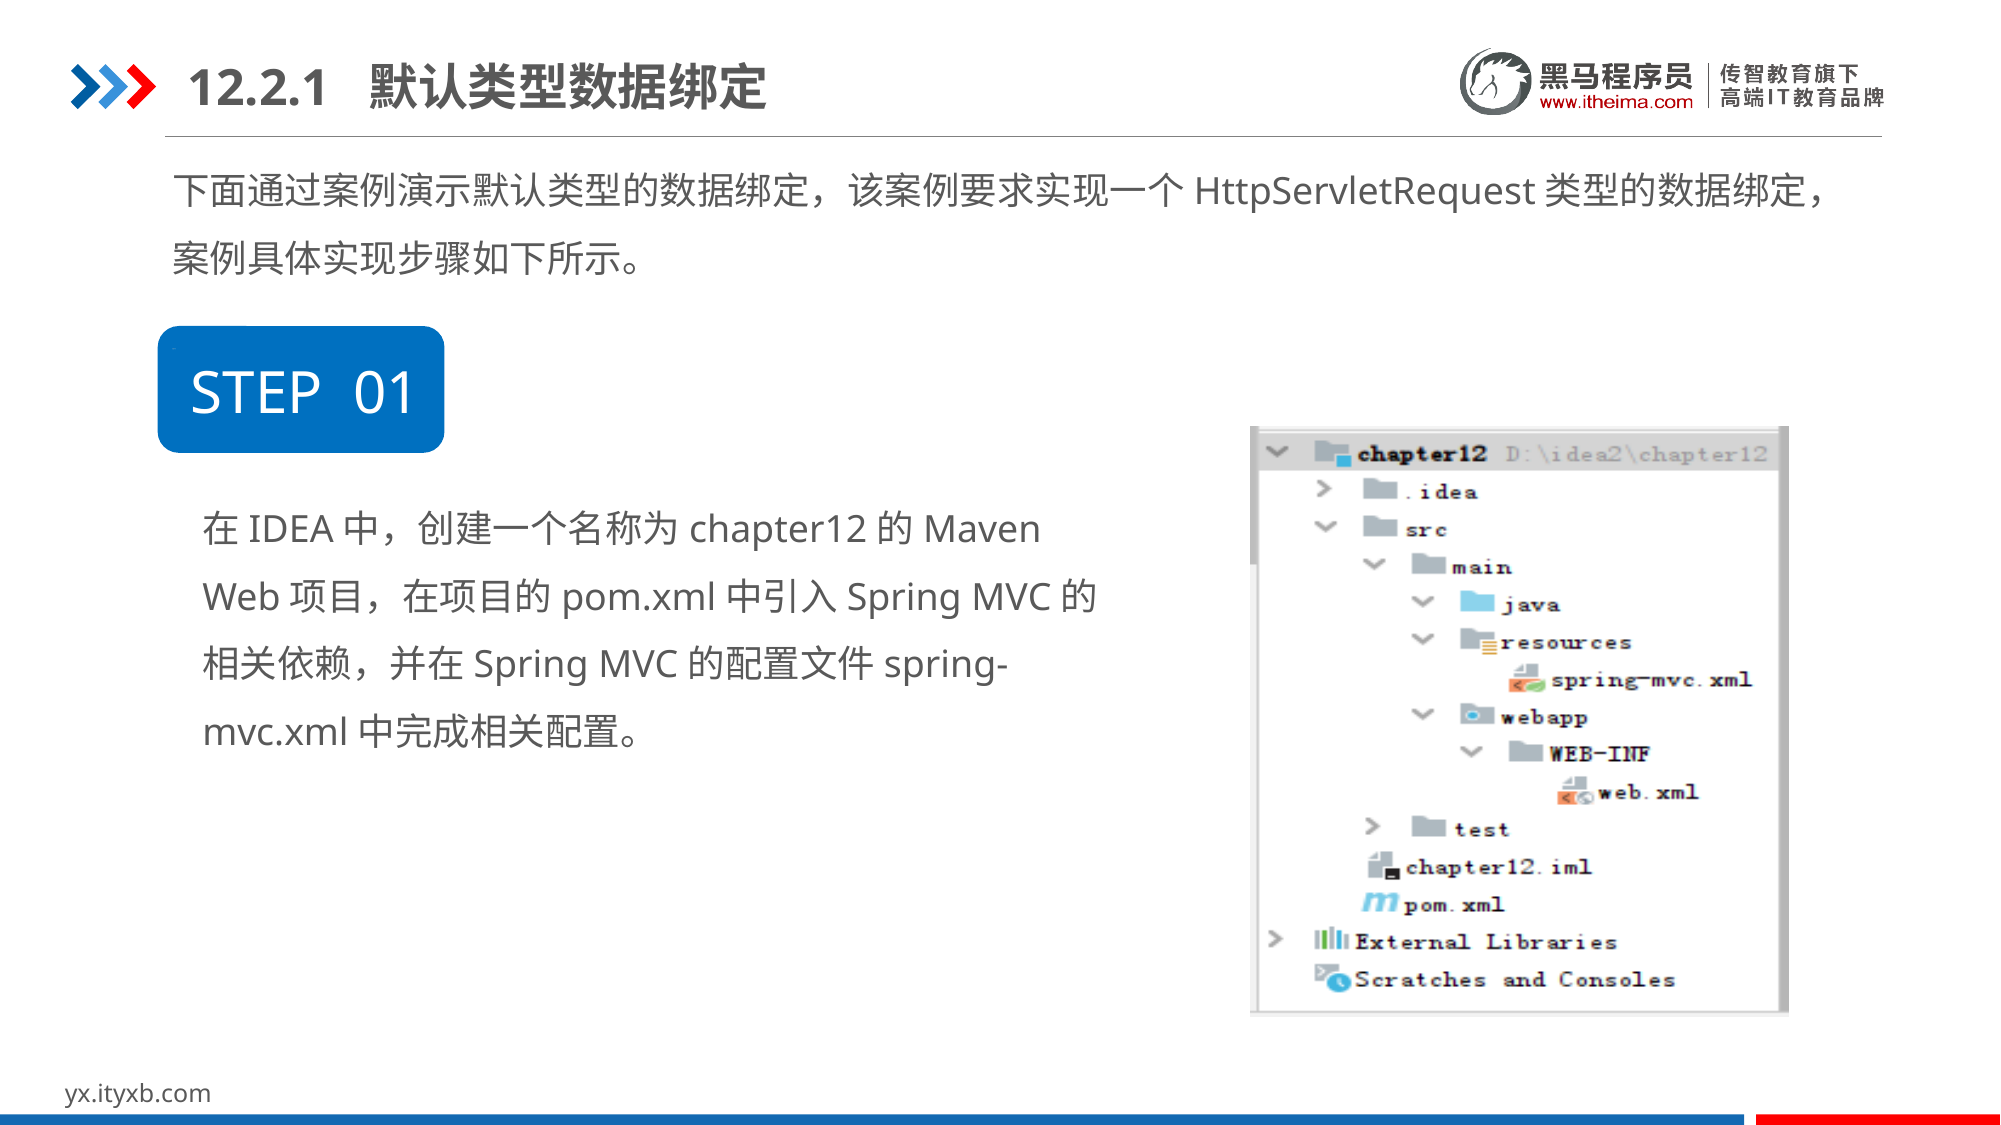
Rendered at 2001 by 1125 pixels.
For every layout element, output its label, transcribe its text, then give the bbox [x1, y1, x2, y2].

text_box 在IDEA中，创建一个名称为chapter12的Maven Web项目，在项目的pom.xml中引入Spring MVC的相关依赖，并在Spring MVC的配置文件spring-mvc.xml中完成相关配置。 [187, 475, 1142, 761]
text_box [156, 324, 446, 454]
picture [1250, 426, 1789, 1017]
text_box STEP 01 [172, 348, 439, 433]
picture [1460, 48, 1887, 115]
text_box 下面通过案例演示默认类型的数据绑定，该案例要求实现一个HttpServletRequest类型的数据绑定，案例具体实现步骤如下所示。 [157, 137, 1862, 288]
text_box 12.2.1 默认类型数据绑定 [187, 43, 855, 127]
